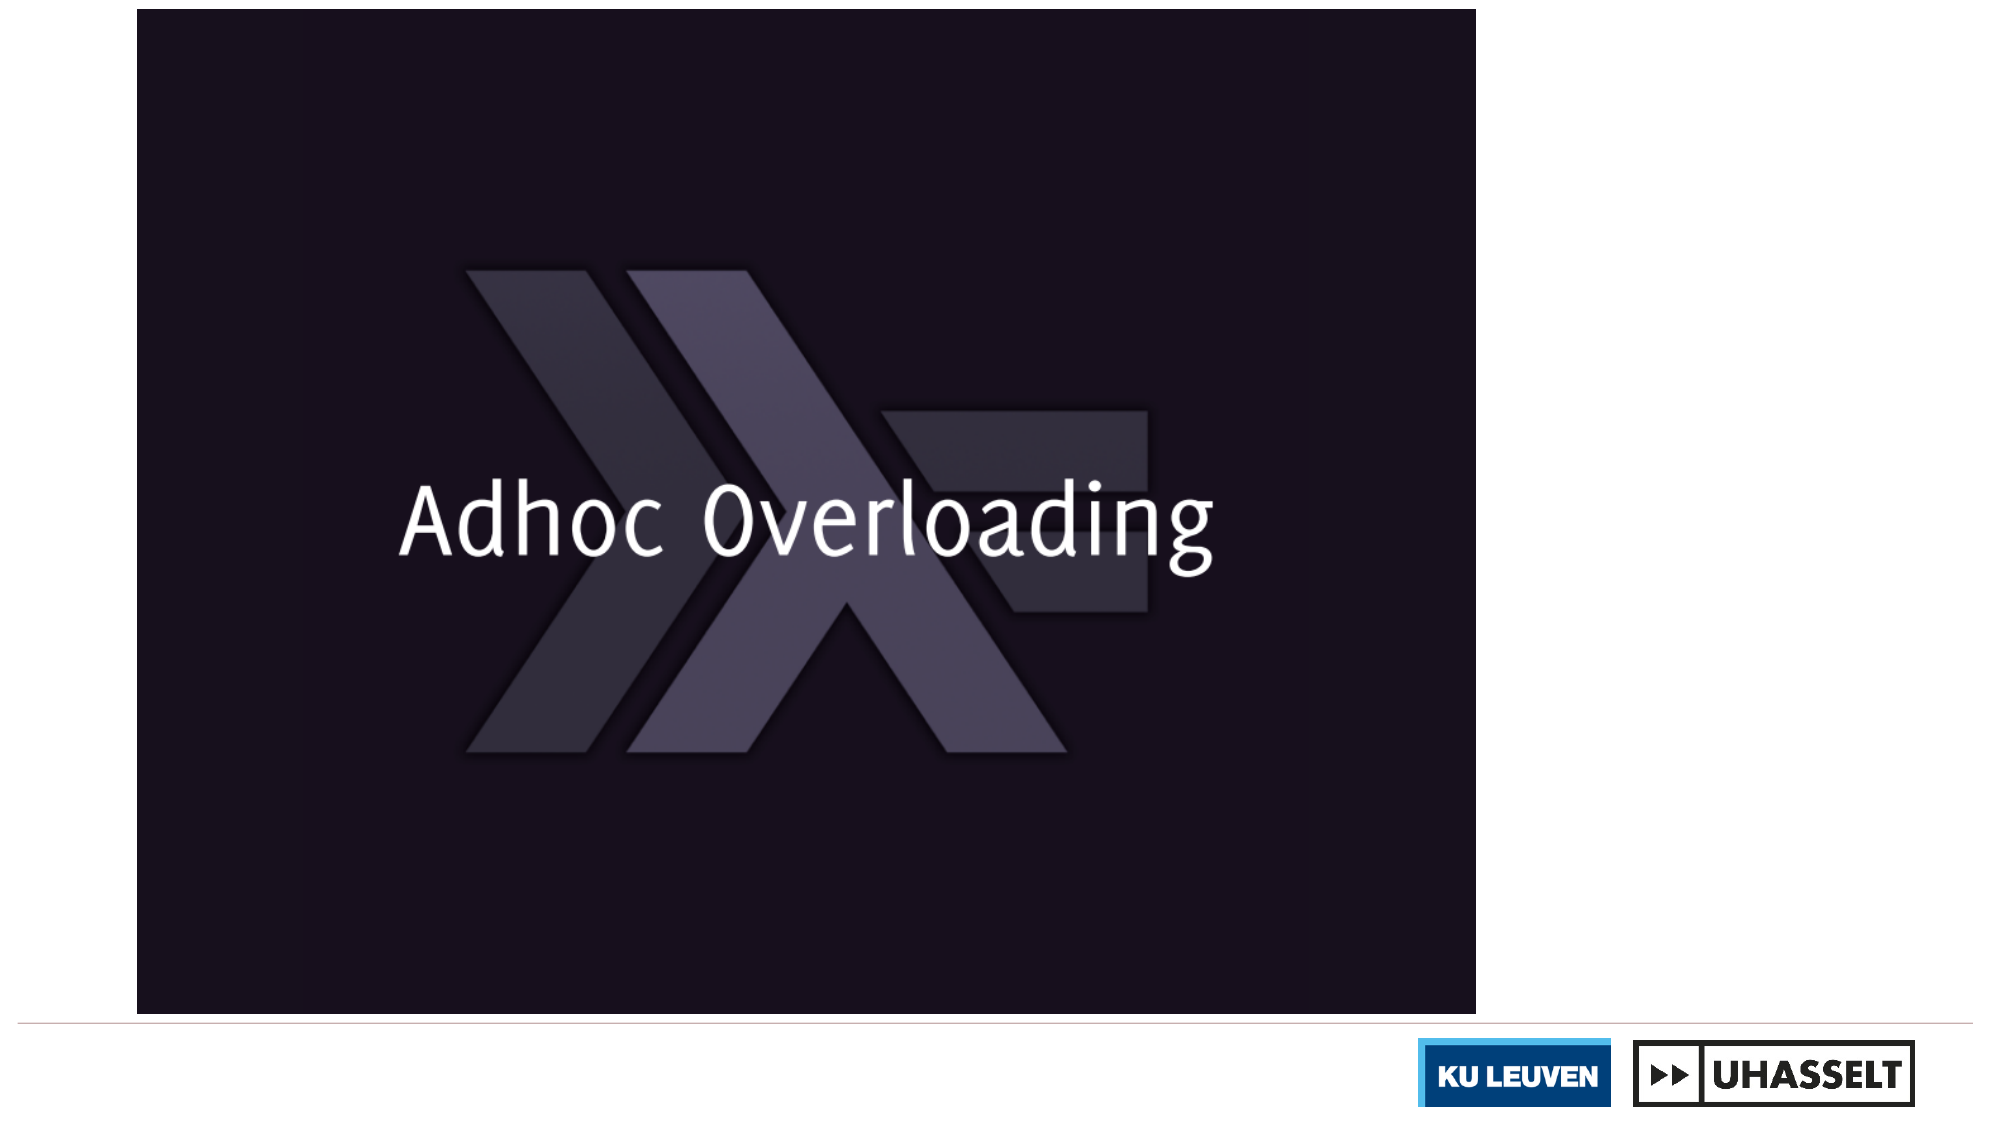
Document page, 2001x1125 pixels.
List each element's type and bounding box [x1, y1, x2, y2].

list [137, 9, 1476, 1014]
picture [1633, 1040, 1915, 1107]
picture [1418, 1038, 1611, 1107]
